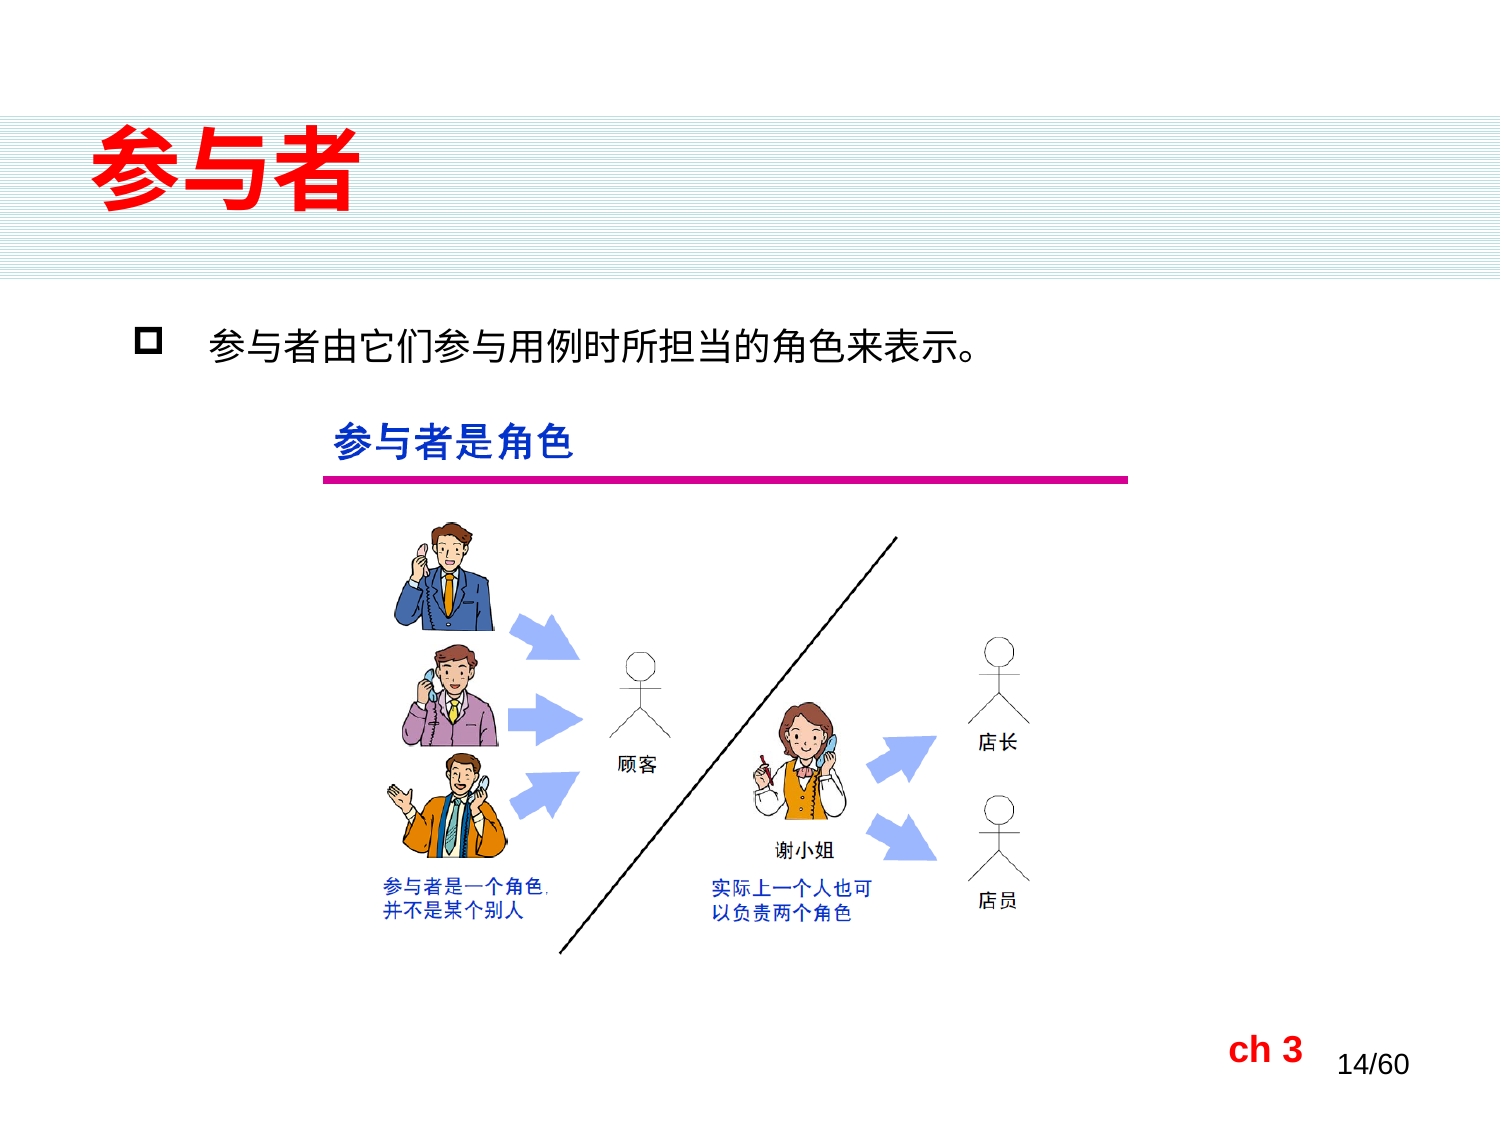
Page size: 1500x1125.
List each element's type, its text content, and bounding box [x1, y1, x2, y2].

text_box ch 3 [1213, 1017, 1401, 1078]
title 参与者 [74, 93, 1387, 230]
text_box 参与者由它们参与用例时所担当的角色来表示。 [117, 292, 1372, 1046]
picture [309, 412, 1138, 958]
slide_number 14/60 [1074, 1037, 1426, 1113]
